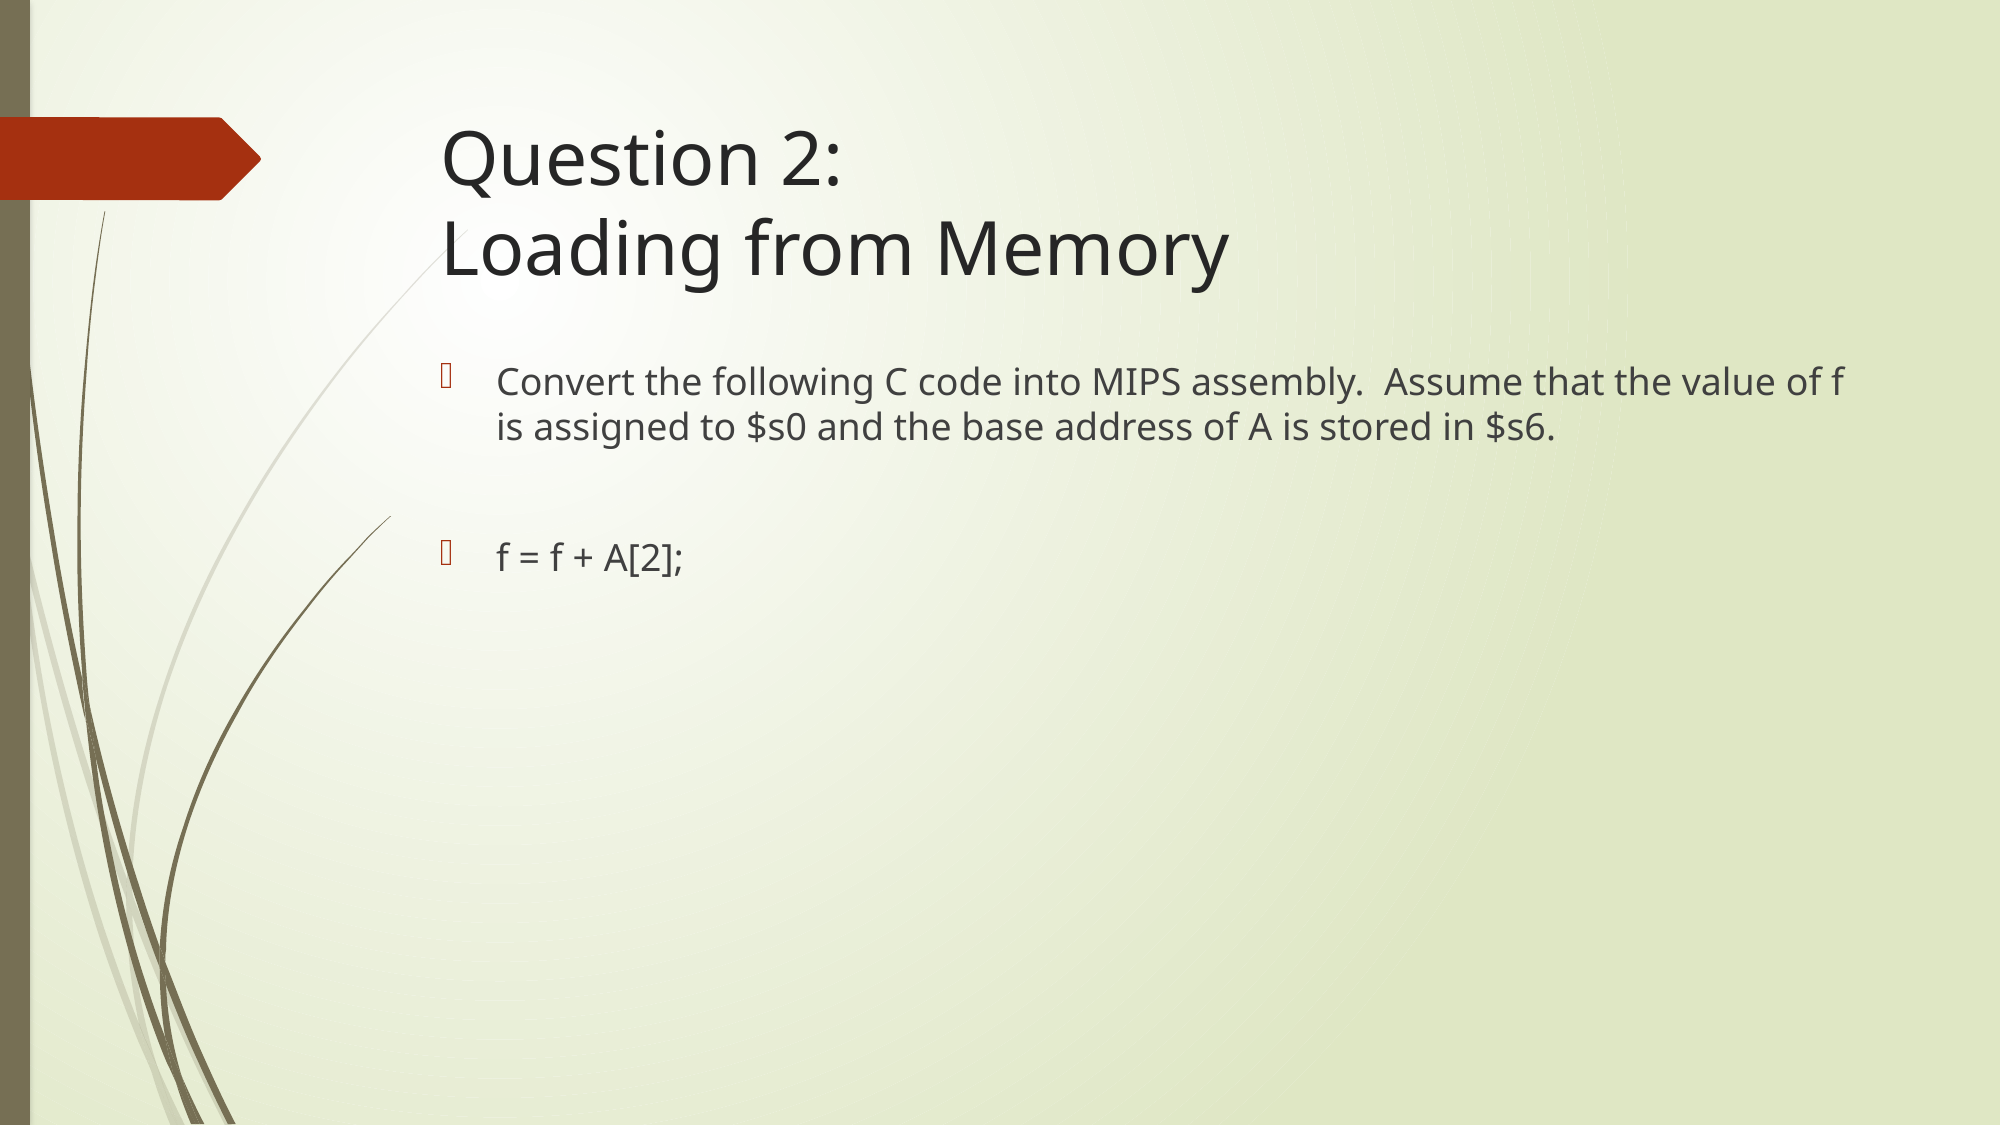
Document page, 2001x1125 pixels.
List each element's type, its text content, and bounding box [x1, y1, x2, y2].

list Convert the following C code into MIPS assembly. Assume that the value of f is assigned to $s0 and the base address of A is stored in $s6. f = f + A[2]; [424, 350, 1888, 970]
title Question 2: Loading from Memory [425, 102, 1888, 313]
